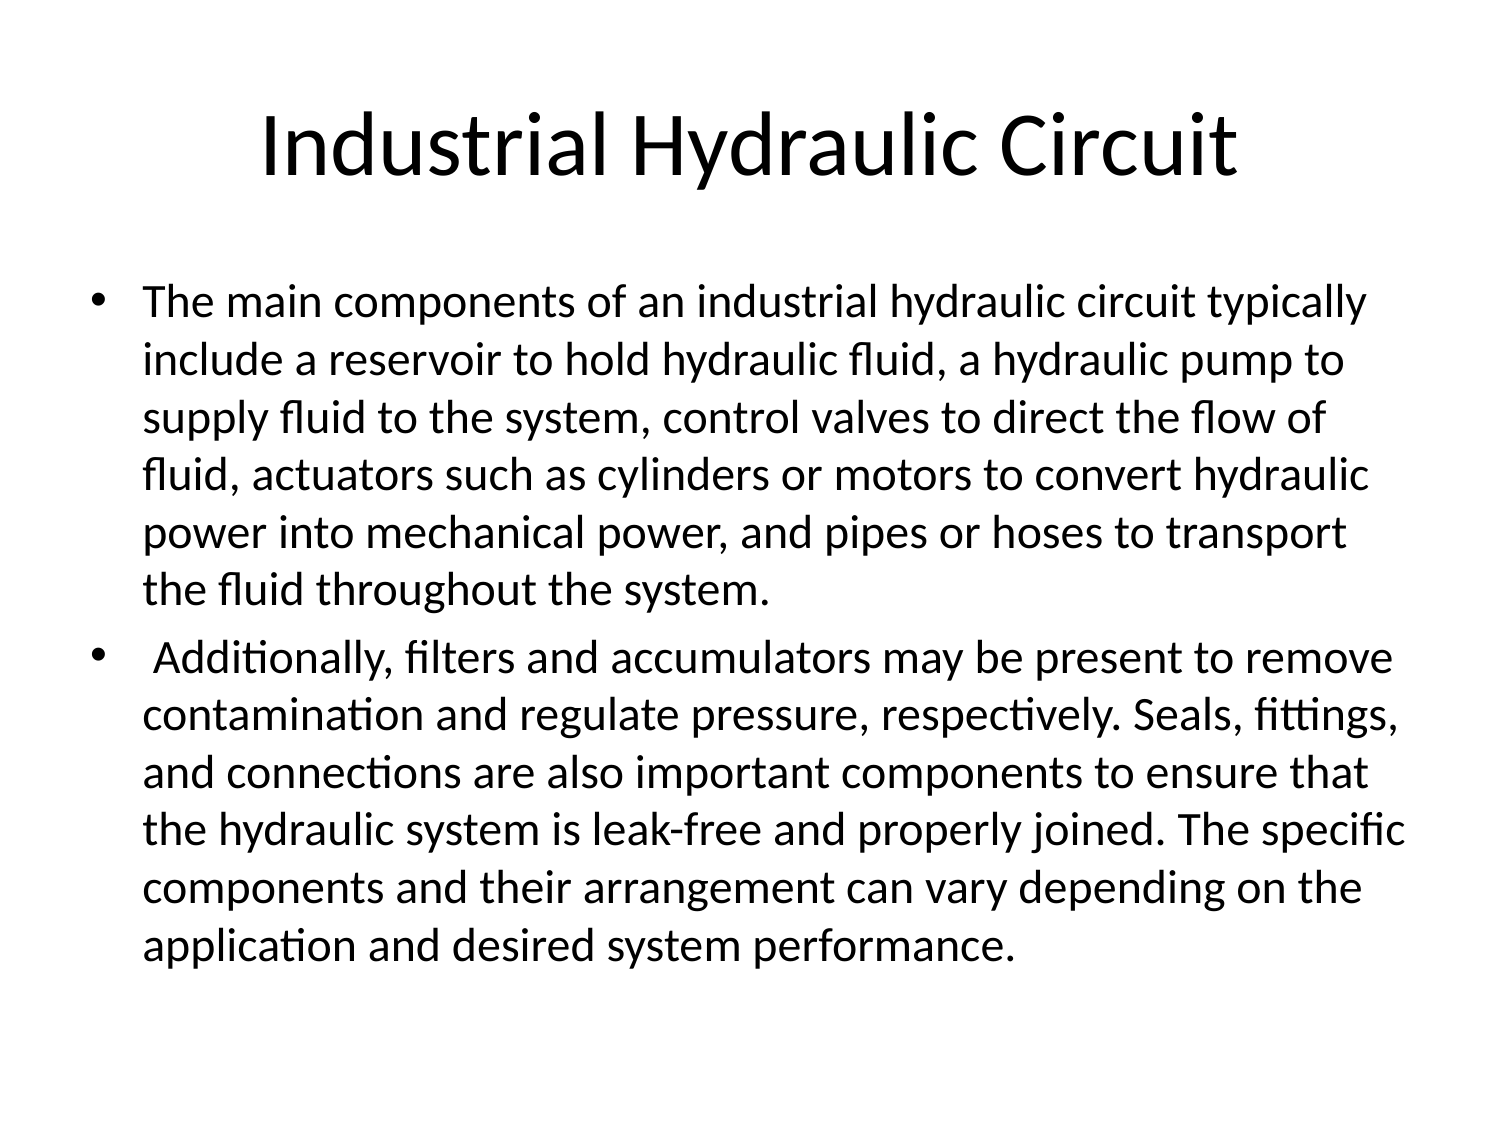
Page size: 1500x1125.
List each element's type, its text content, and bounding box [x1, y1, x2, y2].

list The main components of an industrial hydraulic circuit typically include a reservoir to hold hydraulic fluid, a hydraulic pump to supply fluid to the system, control valves to direct the flow of fluid, actuators such as cylinders or motors to convert hydraulic power into mechanical power, and pipes or hoses to transport the fluid throughout the system. Additionally, filters and accumulators may be present to remove contamination and regulate pressure, respectively. Seals, fittings, and connections are also important components to ensure that the hydraulic system is leak-free and properly joined. The specific components and their arrangement can vary depending on the application and desired system performance. [75, 262, 1425, 1005]
title Industrial Hydraulic Circuit [75, 45, 1425, 233]
